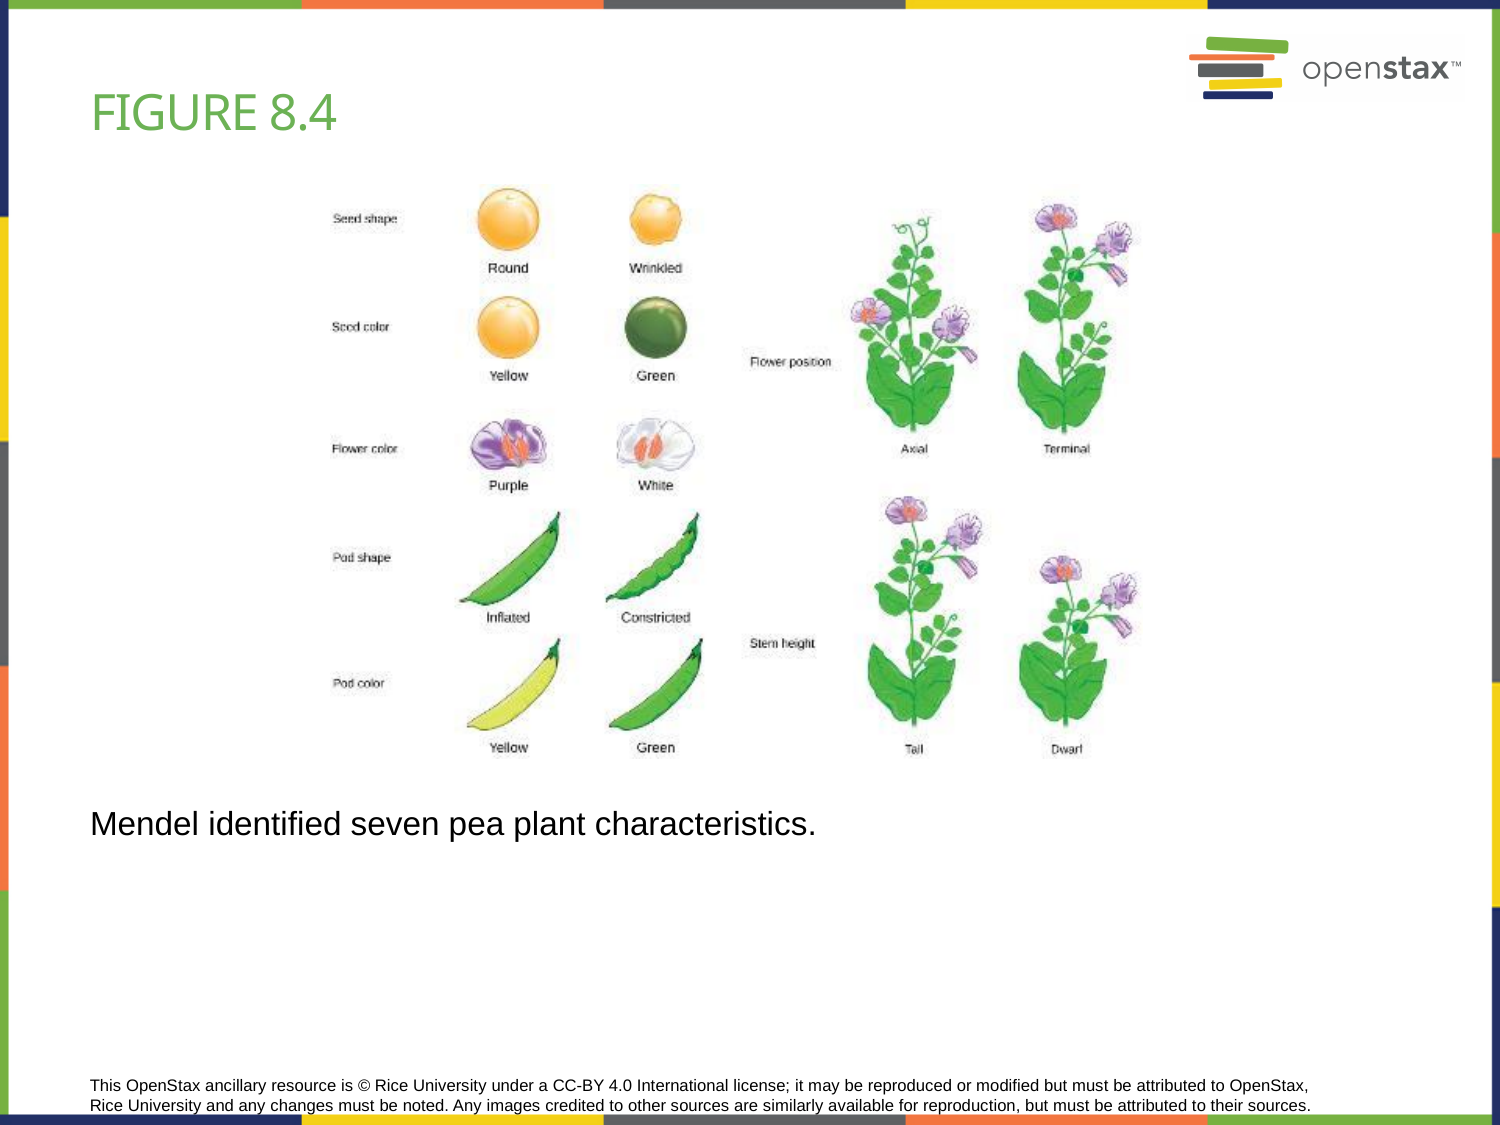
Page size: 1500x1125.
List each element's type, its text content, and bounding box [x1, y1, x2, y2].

list Mendel identified seven pea plant characteristics. [75, 794, 1398, 986]
title Figure 8.4 [75, 39, 1398, 148]
picture [0, 0, 1500, 1125]
text_box This OpenStax ancillary resource is © Rice University under a CC-BY 4.0 International license; it may be reproduced or modified but must be attributed to OpenStax, Rice University and any changes must be noted. Any images credited to other sources are similarly available for reproduction, but must be attributed to their sources. [75, 1067, 1336, 1114]
